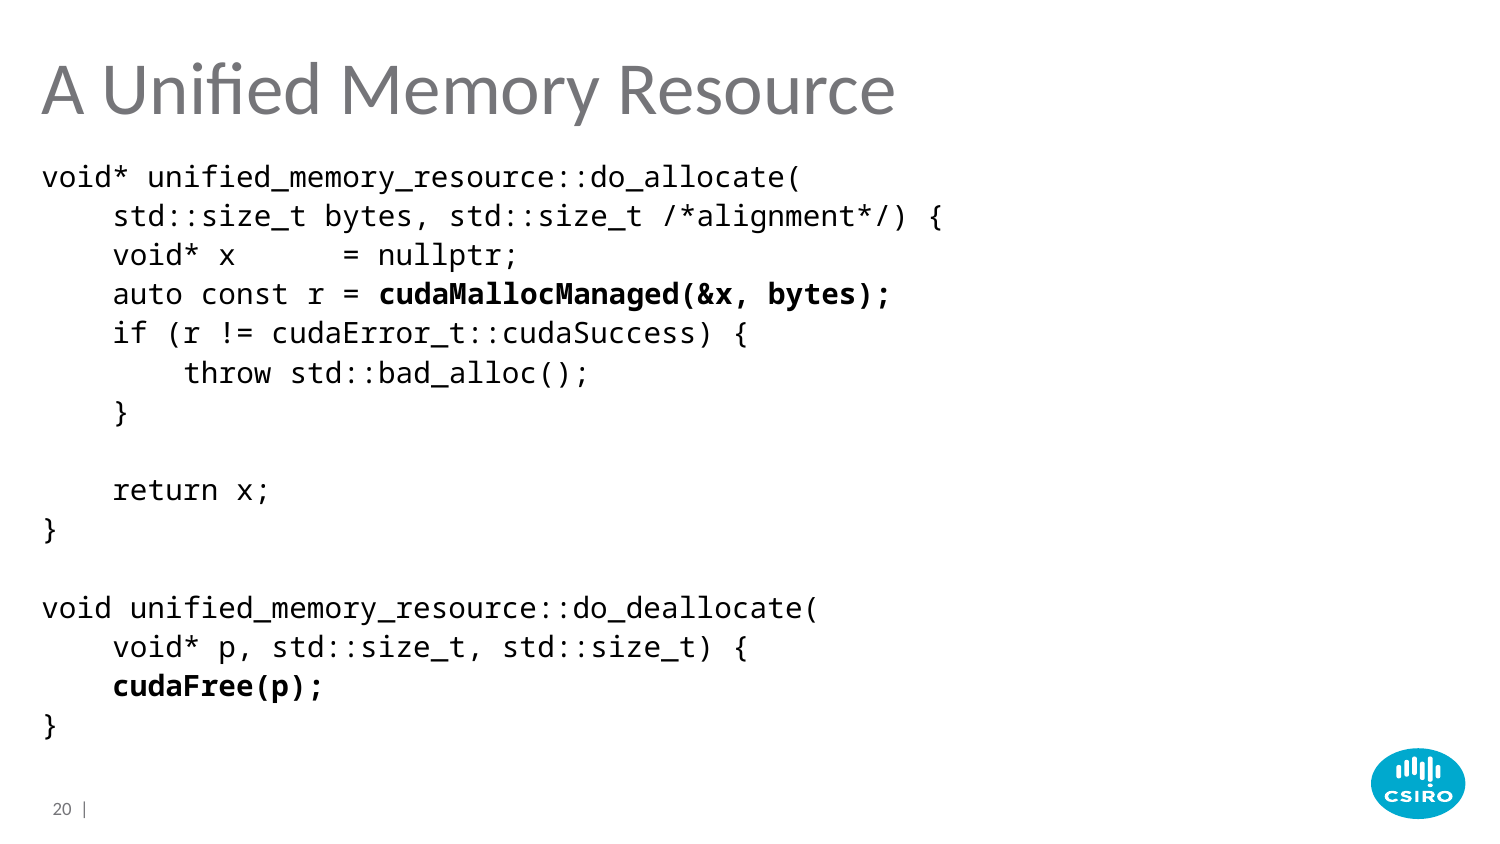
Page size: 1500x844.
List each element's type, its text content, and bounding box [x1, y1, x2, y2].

title A Unified Memory Resource [41, 39, 1459, 145]
list void* unified_memory_resource::do_allocate( std::size_t bytes, std::size_t /*alignment*/) { void* x = nullptr; auto const r = cudaMallocManaged(&x, bytes); if (r != cudaError_t::cudaSuccess) { throw std::bad_alloc(); } return x; } void unified_memory_resource::do_deallocate( void* p, std::size_t, std::size_t) { cudaFree(p); } [41, 161, 1459, 749]
slide_number 20 | [41, 800, 89, 816]
